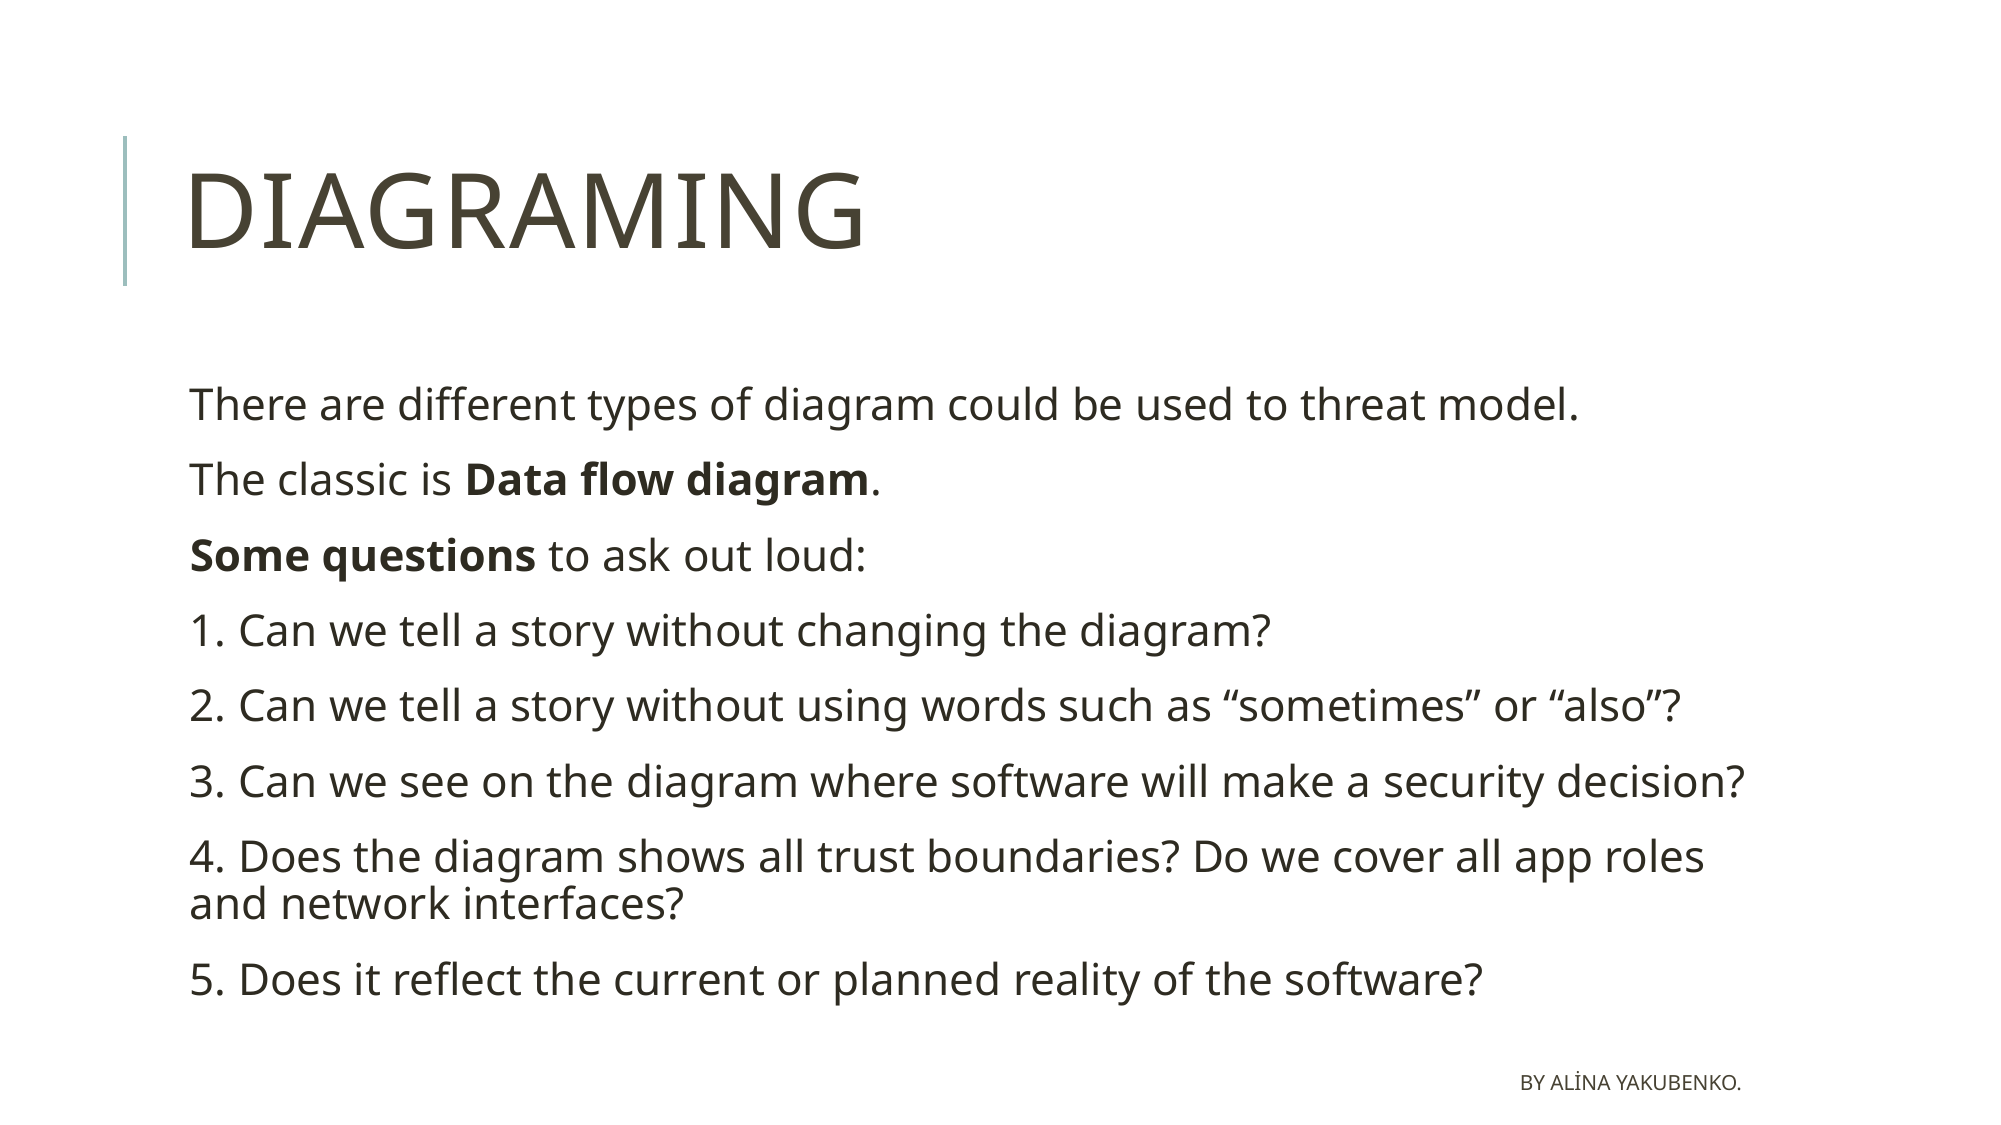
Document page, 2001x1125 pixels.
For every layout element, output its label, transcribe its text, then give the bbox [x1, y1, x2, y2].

list There are different types of diagram could be used to threat model. The classic is Data flow diagram. Some questions to ask out loud: 1. Can we tell a story without changing the diagram? 2. Can we tell a story without using words such as “sometimes” or “also”? 3. Can we see on the diagram where software will make a security decision? 4. Does the diagram shows all trust boundaries? Do we cover all app roles and network interfaces? 5. Does it reflect the current or planned reality of the software? [168, 375, 1763, 1035]
title Diagraming [168, 96, 1763, 342]
footer By Alina Yakubenko. [794, 1061, 1763, 1107]
